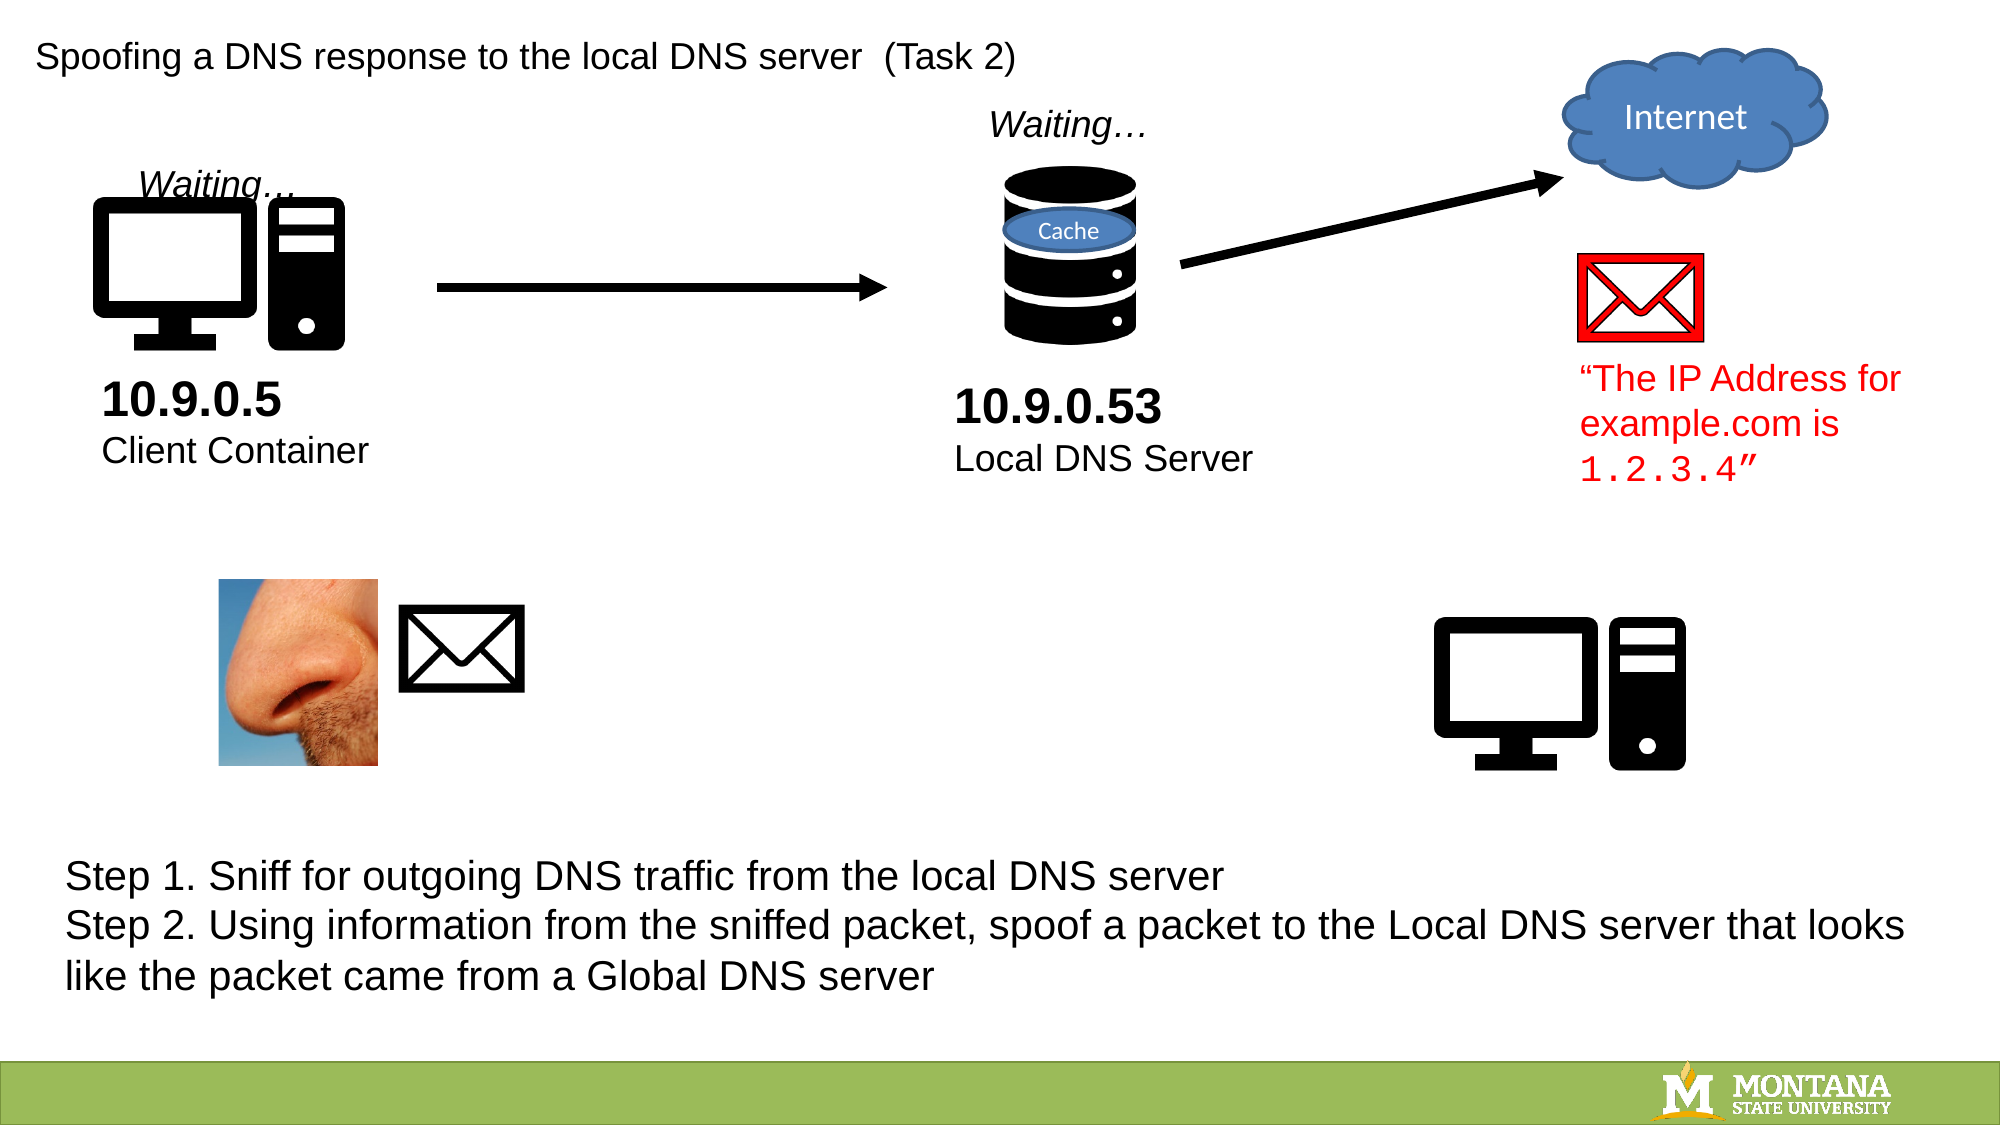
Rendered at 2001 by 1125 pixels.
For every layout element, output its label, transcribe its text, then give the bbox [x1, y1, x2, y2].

picture [1649, 1060, 1892, 1122]
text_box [1180, 176, 1565, 265]
picture [386, 573, 537, 724]
picture [1564, 221, 1716, 373]
picture [218, 578, 378, 767]
picture [1427, 562, 1691, 826]
text_box 10.9.0.5 Client Container [86, 358, 385, 479]
text_box Step 1. Sniff for outgoing DNS traffic from the local DNS server Step 2. Using information from the sniffed packet, spoof a packet to the Local DNS server that looks like the packet came from a Global DNS server [49, 841, 1925, 1006]
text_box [0, 1060, 1645, 1125]
text_box Waiting… [973, 92, 1165, 140]
text_box Internet [1561, 47, 1829, 190]
picture [957, 142, 1183, 368]
text_box 10.9.0.53 Local DNS Server [939, 366, 1269, 487]
text_box Spoofing a DNS response to the local DNS server (Task 2) [20, 24, 1033, 85]
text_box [1894, 1060, 2000, 1125]
picture [87, 142, 351, 406]
text_box “The IP Address for example.com is 1.2.3.4” [1565, 346, 1992, 497]
